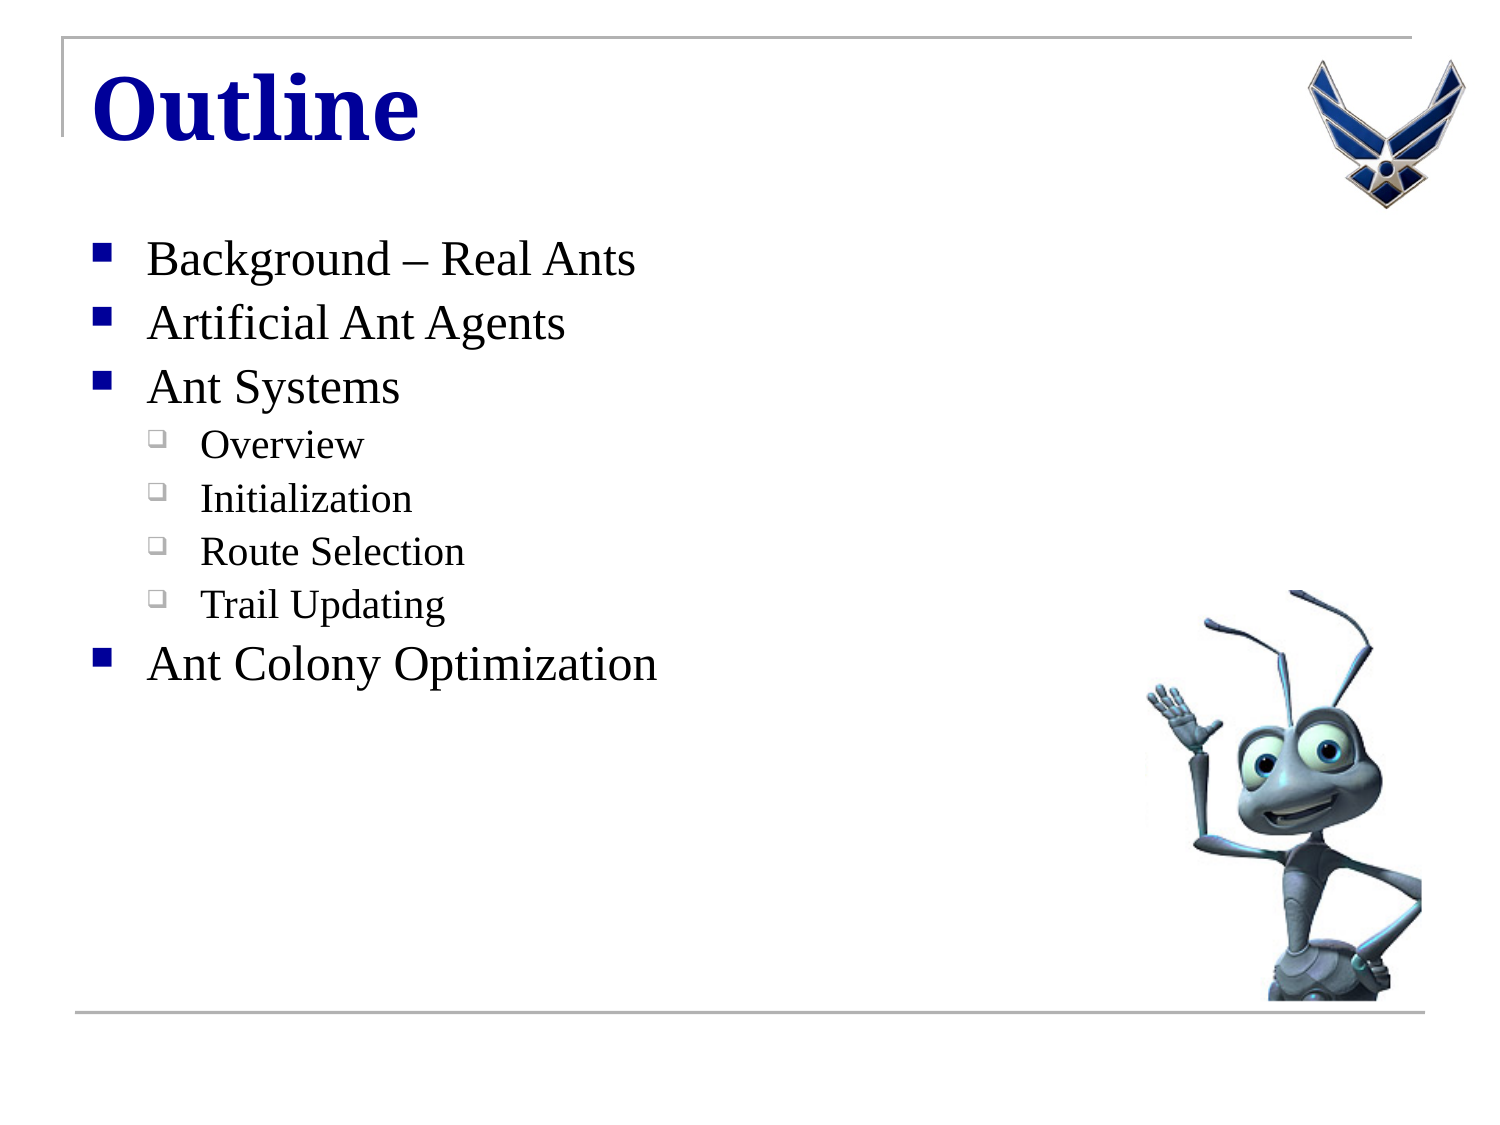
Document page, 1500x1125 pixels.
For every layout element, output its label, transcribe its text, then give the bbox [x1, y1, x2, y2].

title Outline [75, 45, 1425, 224]
picture [1144, 589, 1426, 1006]
picture [1425, 49, 1475, 217]
list Background – Real Ants Artificial Ant Agents Ant Systems Overview Initialization Route Selection Trail Updating Ant Colony Optimization [75, 224, 1425, 1006]
